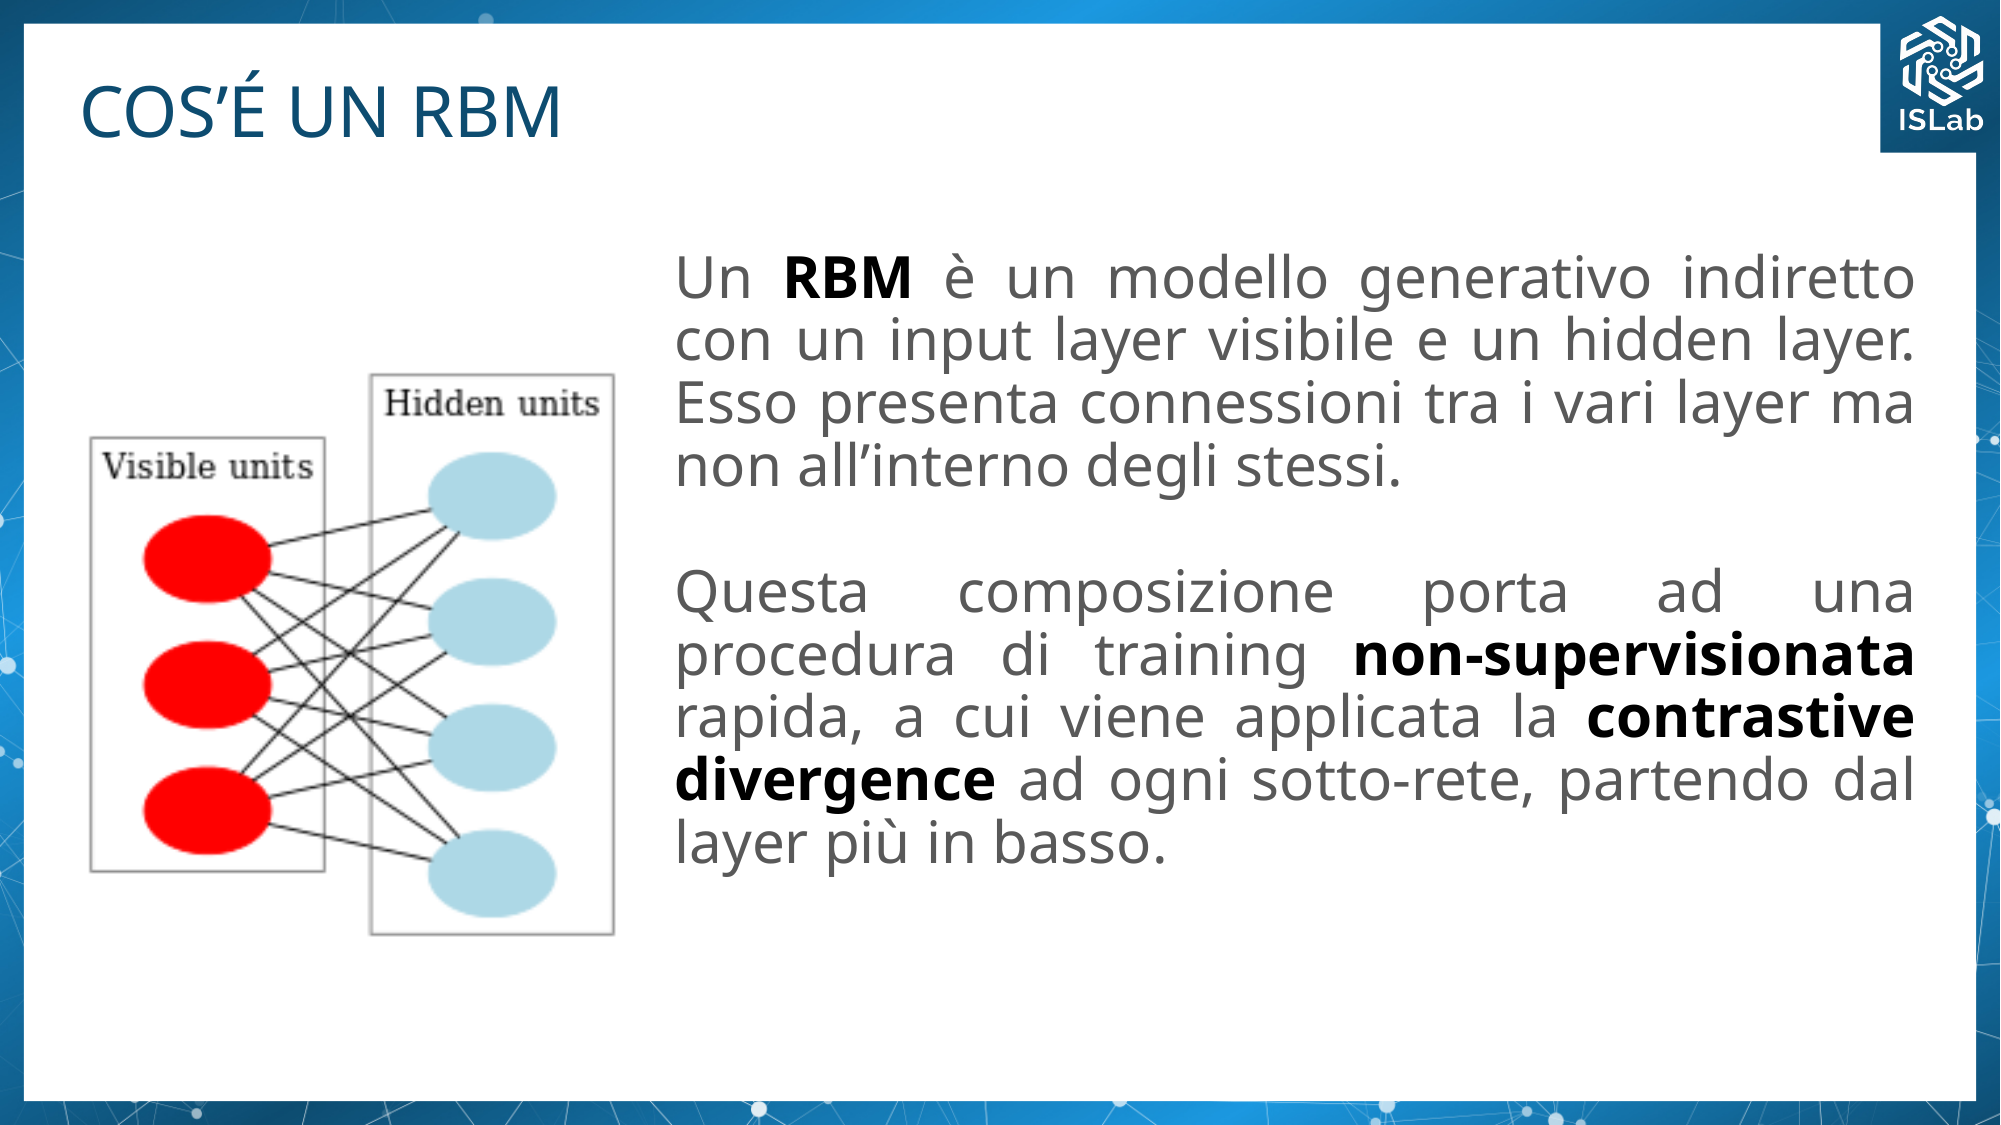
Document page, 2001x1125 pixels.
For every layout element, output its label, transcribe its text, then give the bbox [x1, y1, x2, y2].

list Un RBM è un modello generativo indiretto con un input layer visibile e un hidden layer. Esso presenta connessioni tra i vari layer ma non all’interno degli stessi. Questa composizione porta ad una procedura di training non-supervisionata rapida, a cui viene applicata la contrastive divergence ad ogni sotto-rete, partendo dal layer più in basso. [659, 240, 1932, 1066]
title COS’É UN RBM [64, 68, 1845, 161]
picture [0, 0, 2000, 1125]
